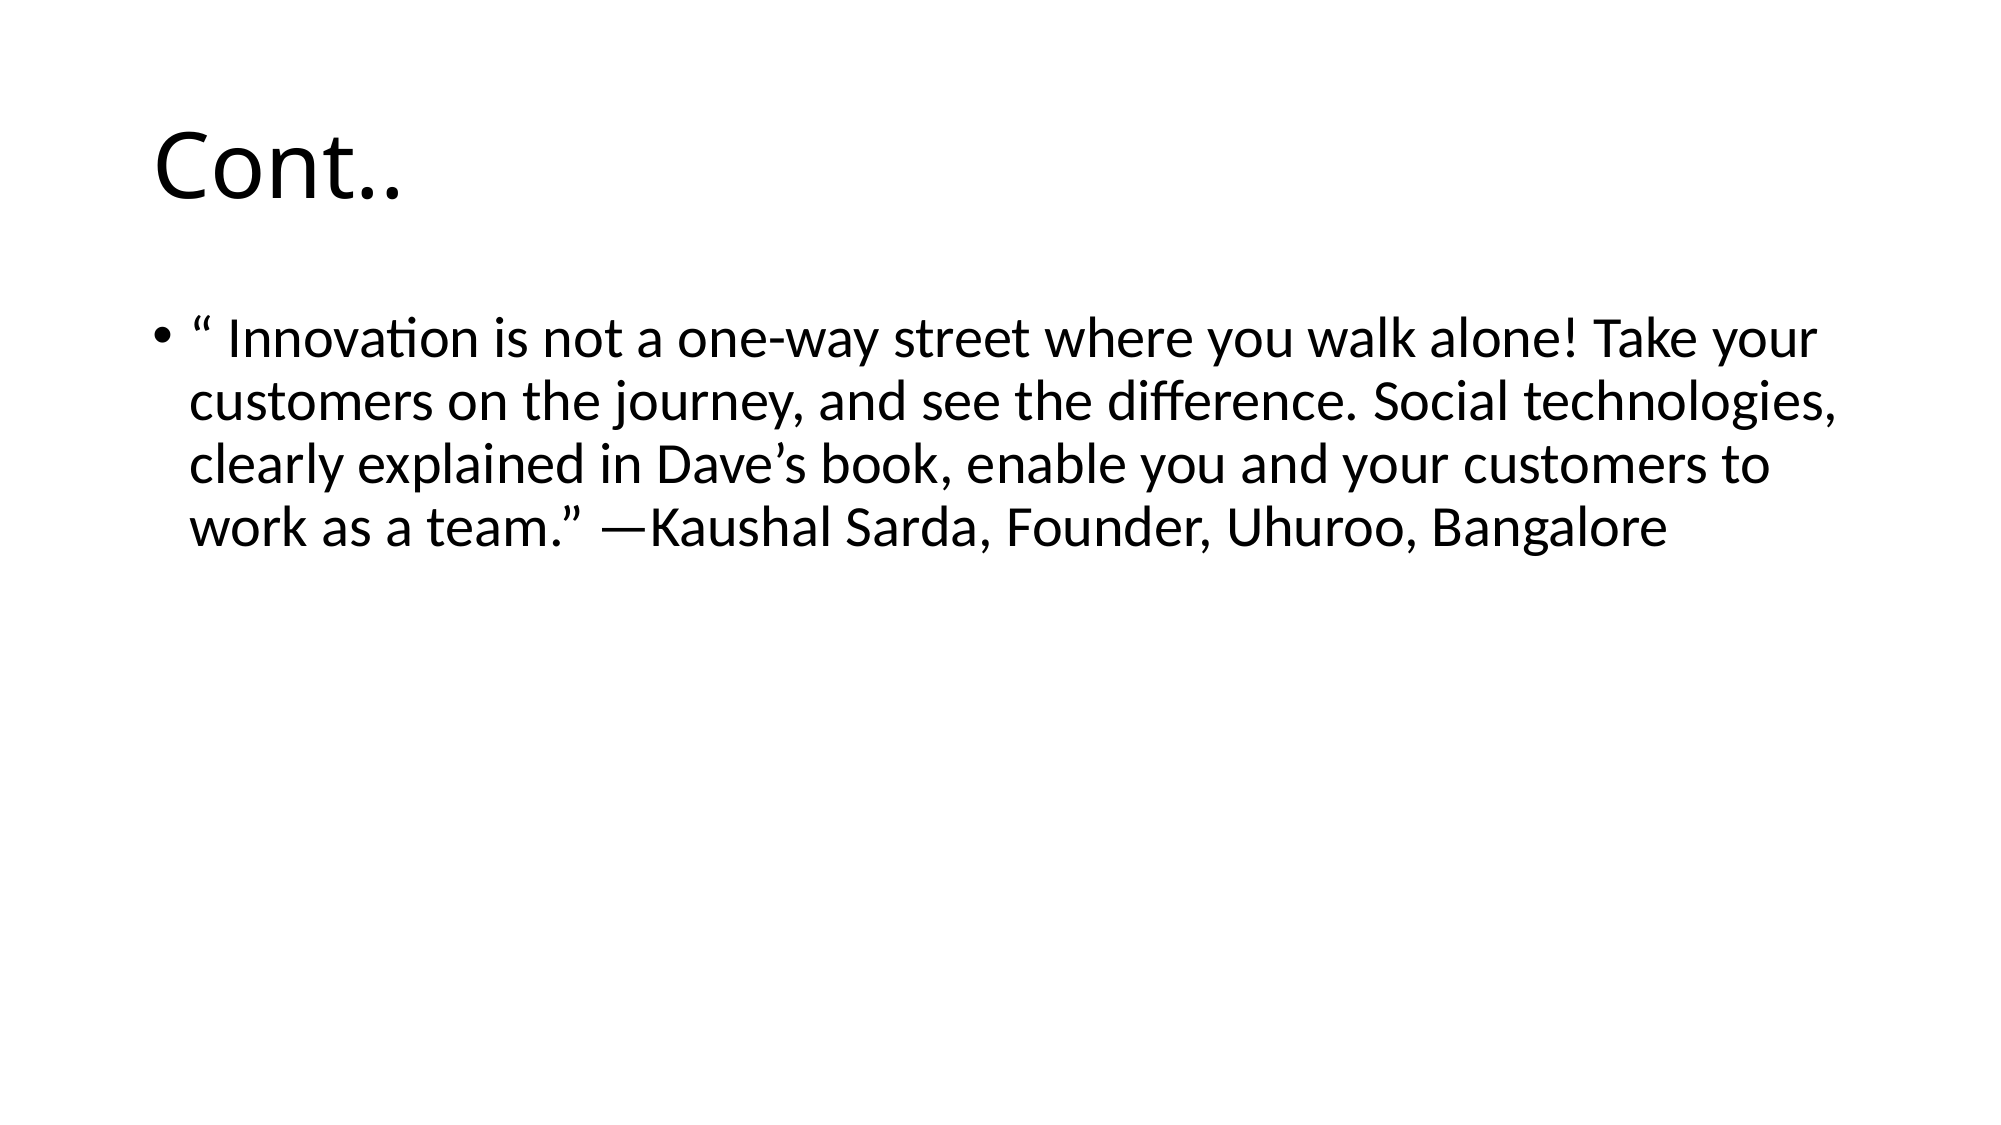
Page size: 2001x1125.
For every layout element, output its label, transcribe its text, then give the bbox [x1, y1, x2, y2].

title Cont.. [137, 59, 1863, 278]
list “ Innovation is not a one-way street where you walk alone! Take your customers on the journey, and see the difference. Social technologies, clearly explained in Dave’s book, enable you and your customers to work as a team.” —Kaushal Sarda, Founder, Uhuroo, Bangalore [137, 299, 1863, 1014]
